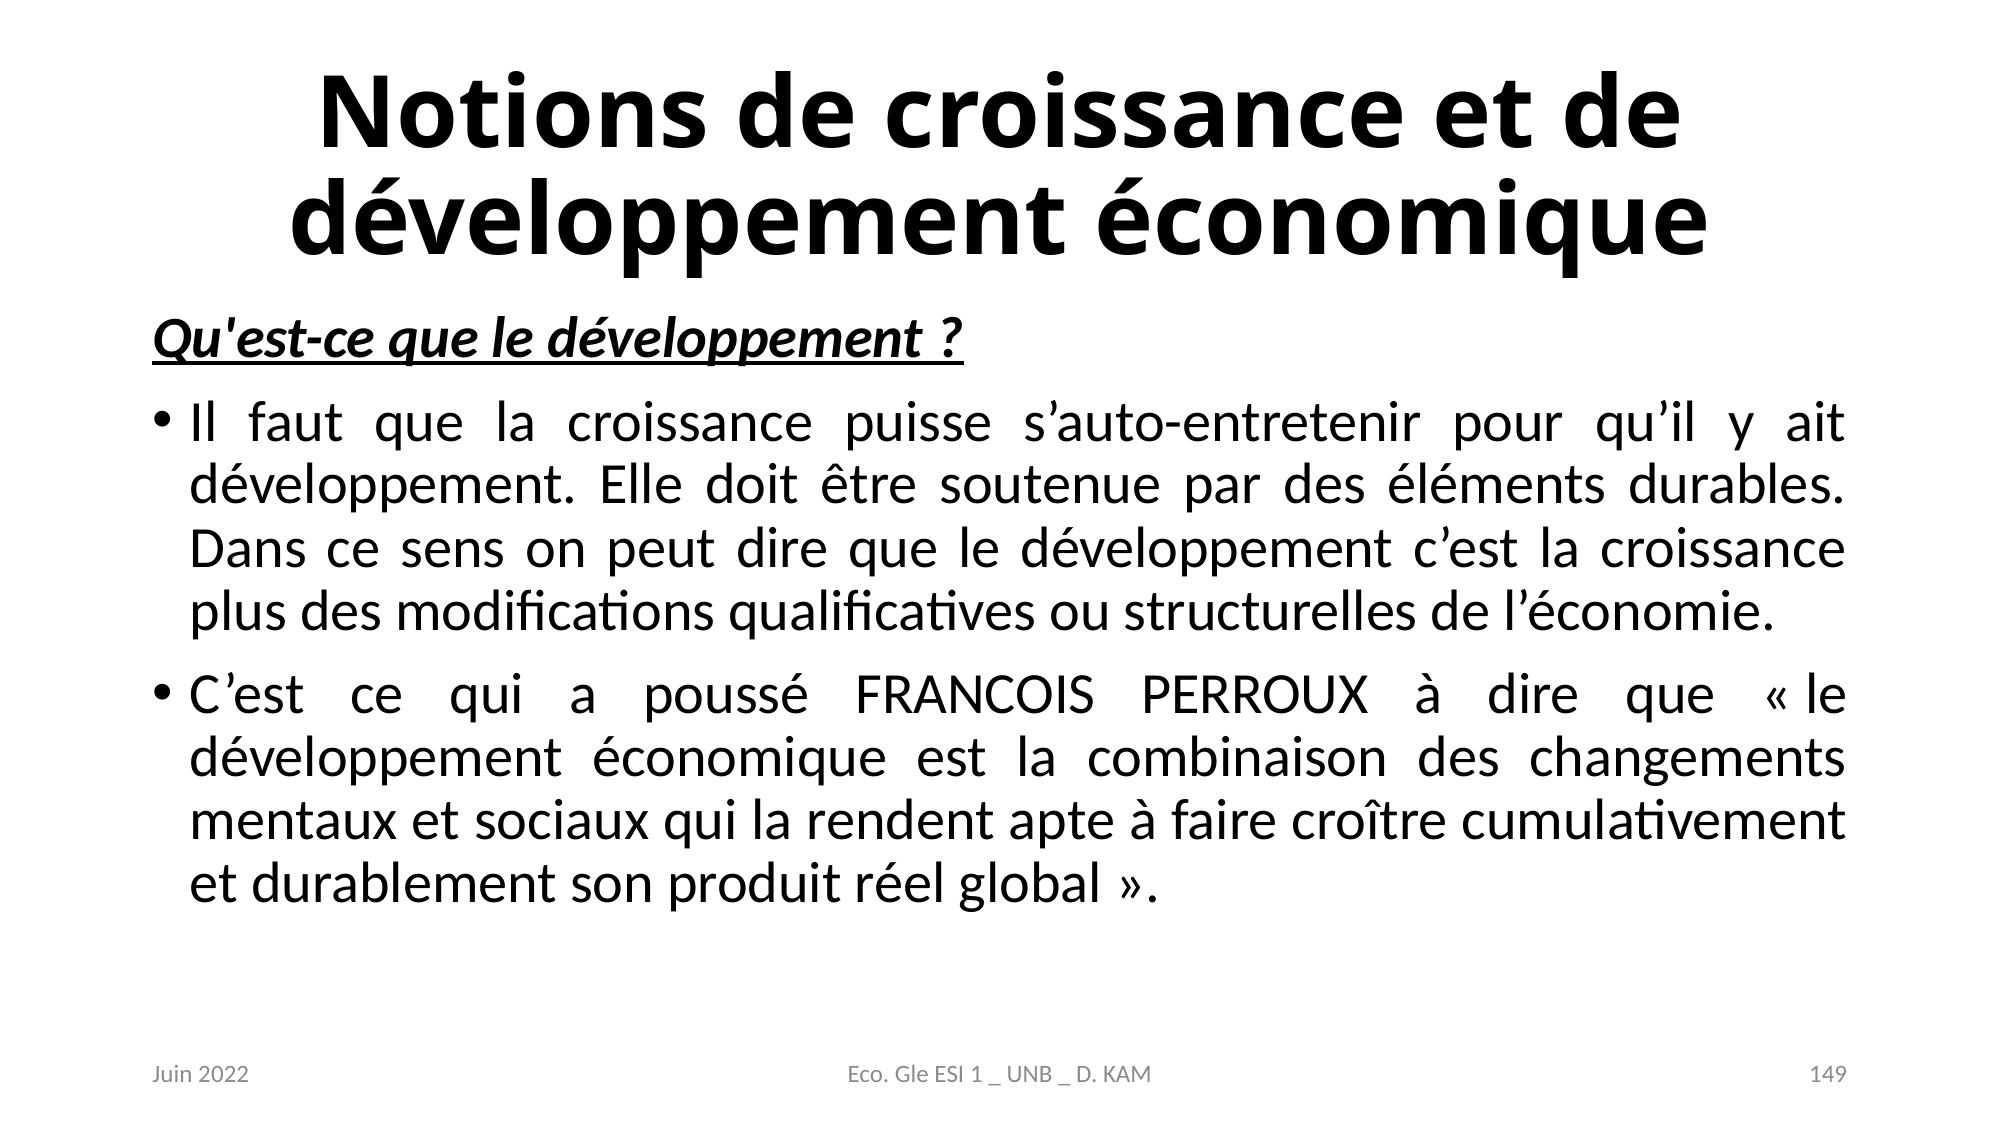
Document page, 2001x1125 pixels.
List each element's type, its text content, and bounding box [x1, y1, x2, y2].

list Qu'est-ce que le développement ? Il faut que la croissance puisse s’auto-entretenir pour qu’il y ait développement. Elle doit être soutenue par des éléments durables. Dans ce sens on peut dire que le développement c’est la croissance plus des modifications qualificatives ou structurelles de l’économie. C’est ce qui a poussé FRANCOIS PERROUX à dire que « le développement économique est la combinaison des changements mentaux et sociaux qui la rendent apte à faire croître cumulativement et durablement son produit réel global ». [137, 299, 1863, 1014]
slide_number 149 [1412, 1042, 1863, 1103]
footer Eco. Gle ESI 1 _ UNB _ D. KAM [662, 1042, 1338, 1103]
title Notions de croissance et de développement économique [137, 59, 1863, 278]
slide_number Juin 2022 [137, 1042, 588, 1103]
